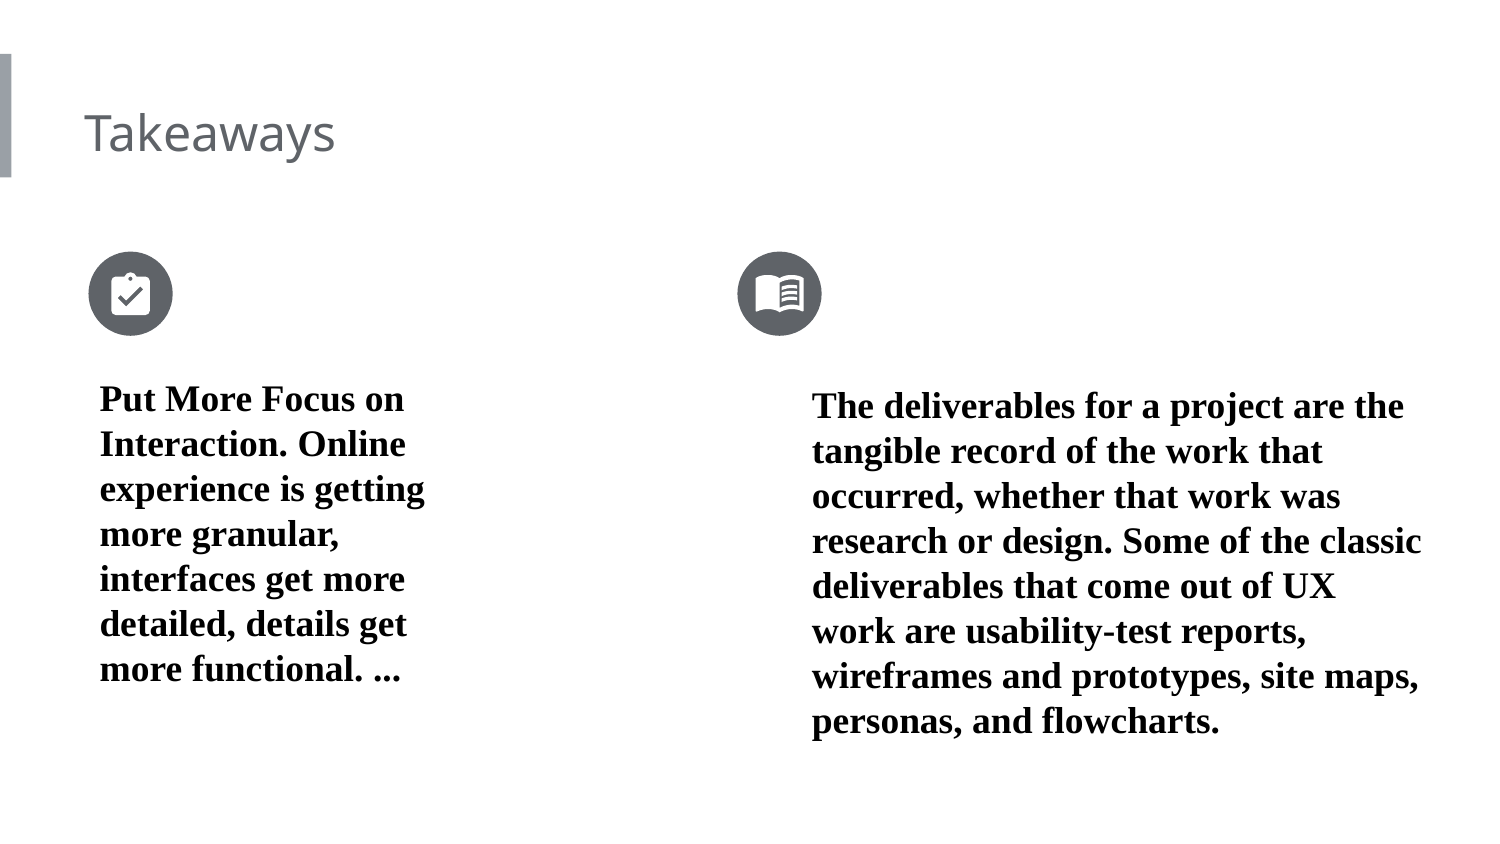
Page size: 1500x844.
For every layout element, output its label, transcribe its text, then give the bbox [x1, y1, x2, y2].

text_box Takeaways [84, 85, 894, 176]
text_box [88, 251, 173, 336]
text_box [737, 251, 822, 336]
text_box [755, 274, 804, 313]
text_box Put More Focus on Interaction. Online experience is getting more granular, interfaces get more detailed, details get more functional. ... [84, 367, 499, 697]
text_box [111, 272, 150, 316]
text_box The deliverables for a project are the tangible record of the work that occurred, whether that work was research or design. Some of the classic deliverables that come out of UX work are usability-test reports, wireframes and prototypes, site maps, personas, and flowcharts. [797, 373, 1439, 748]
